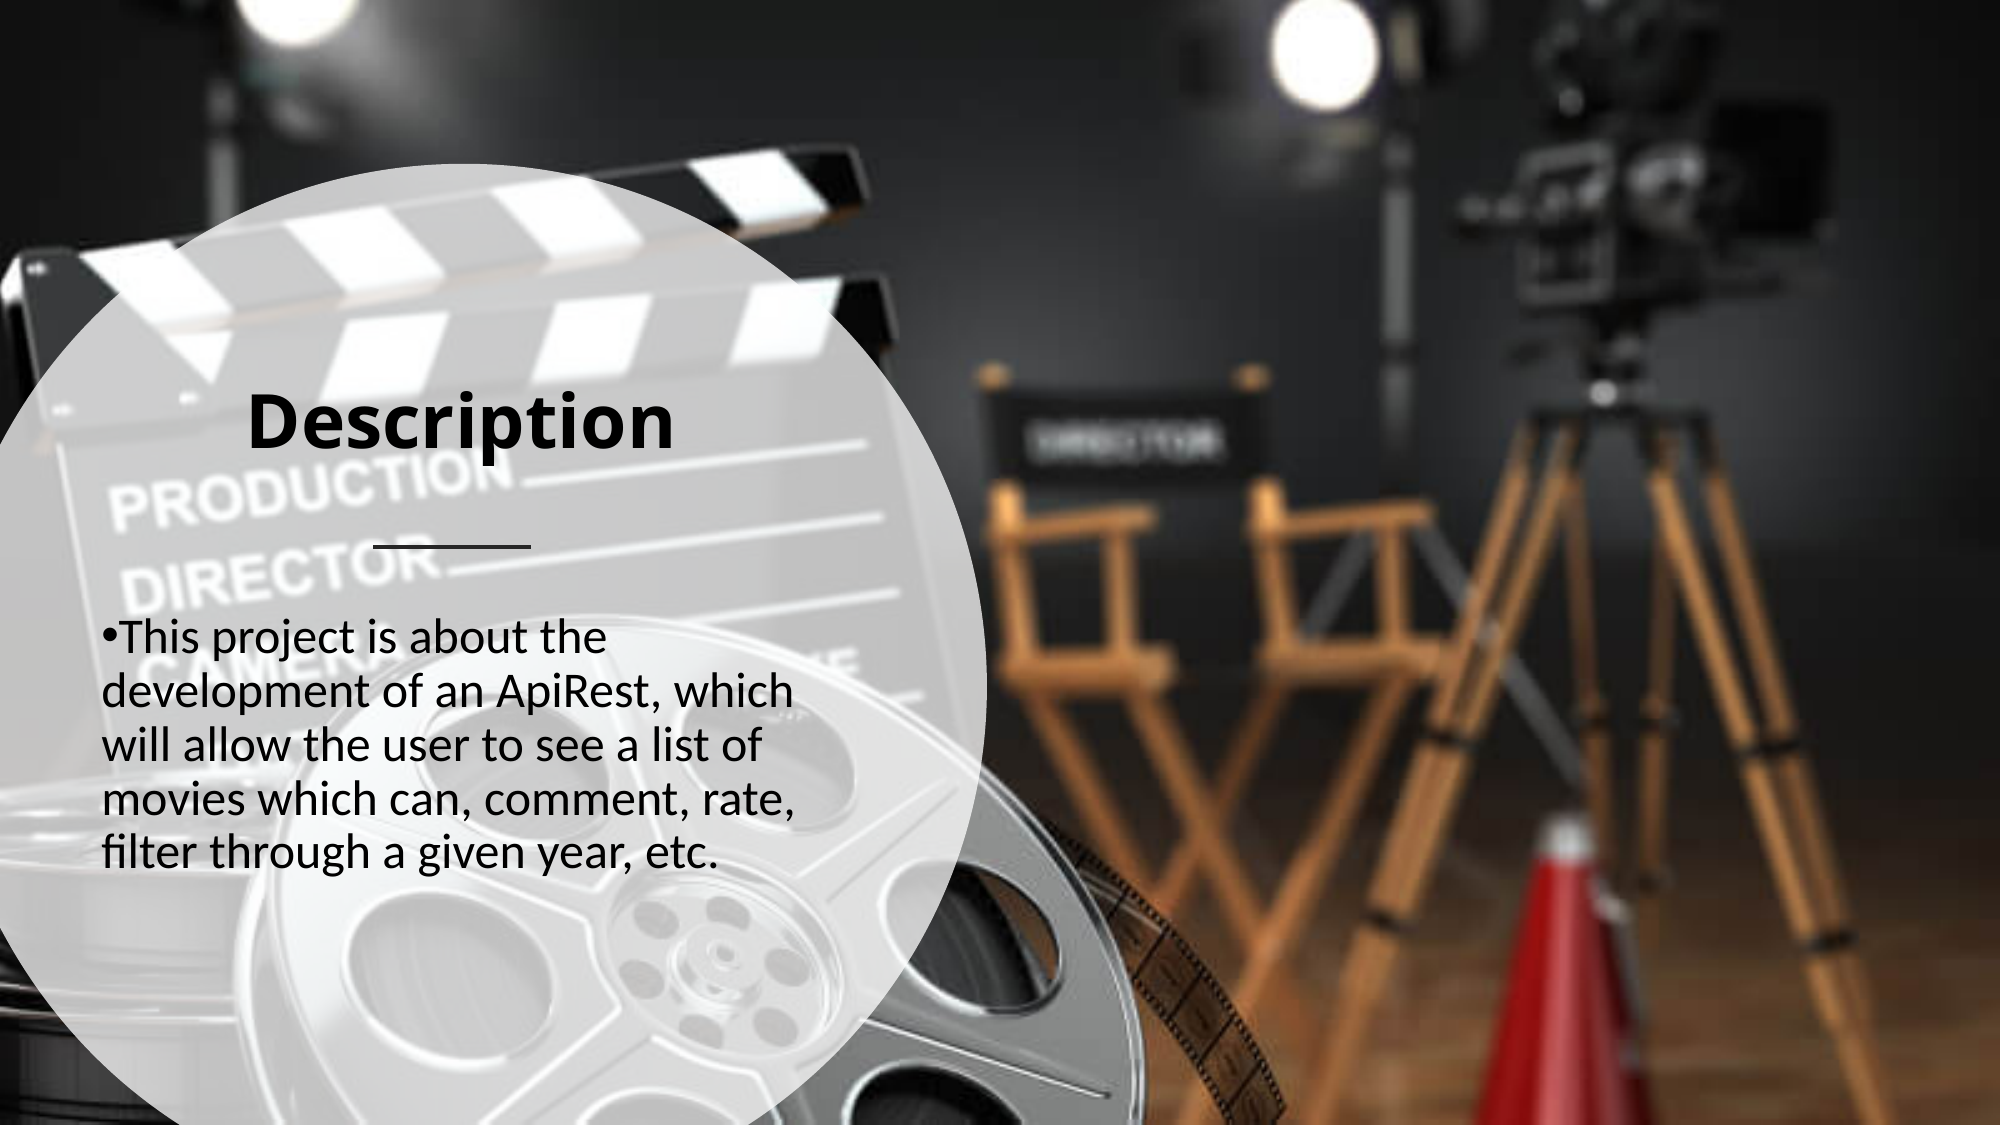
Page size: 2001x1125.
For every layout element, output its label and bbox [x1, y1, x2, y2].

list [0, 0, 2000, 1125]
